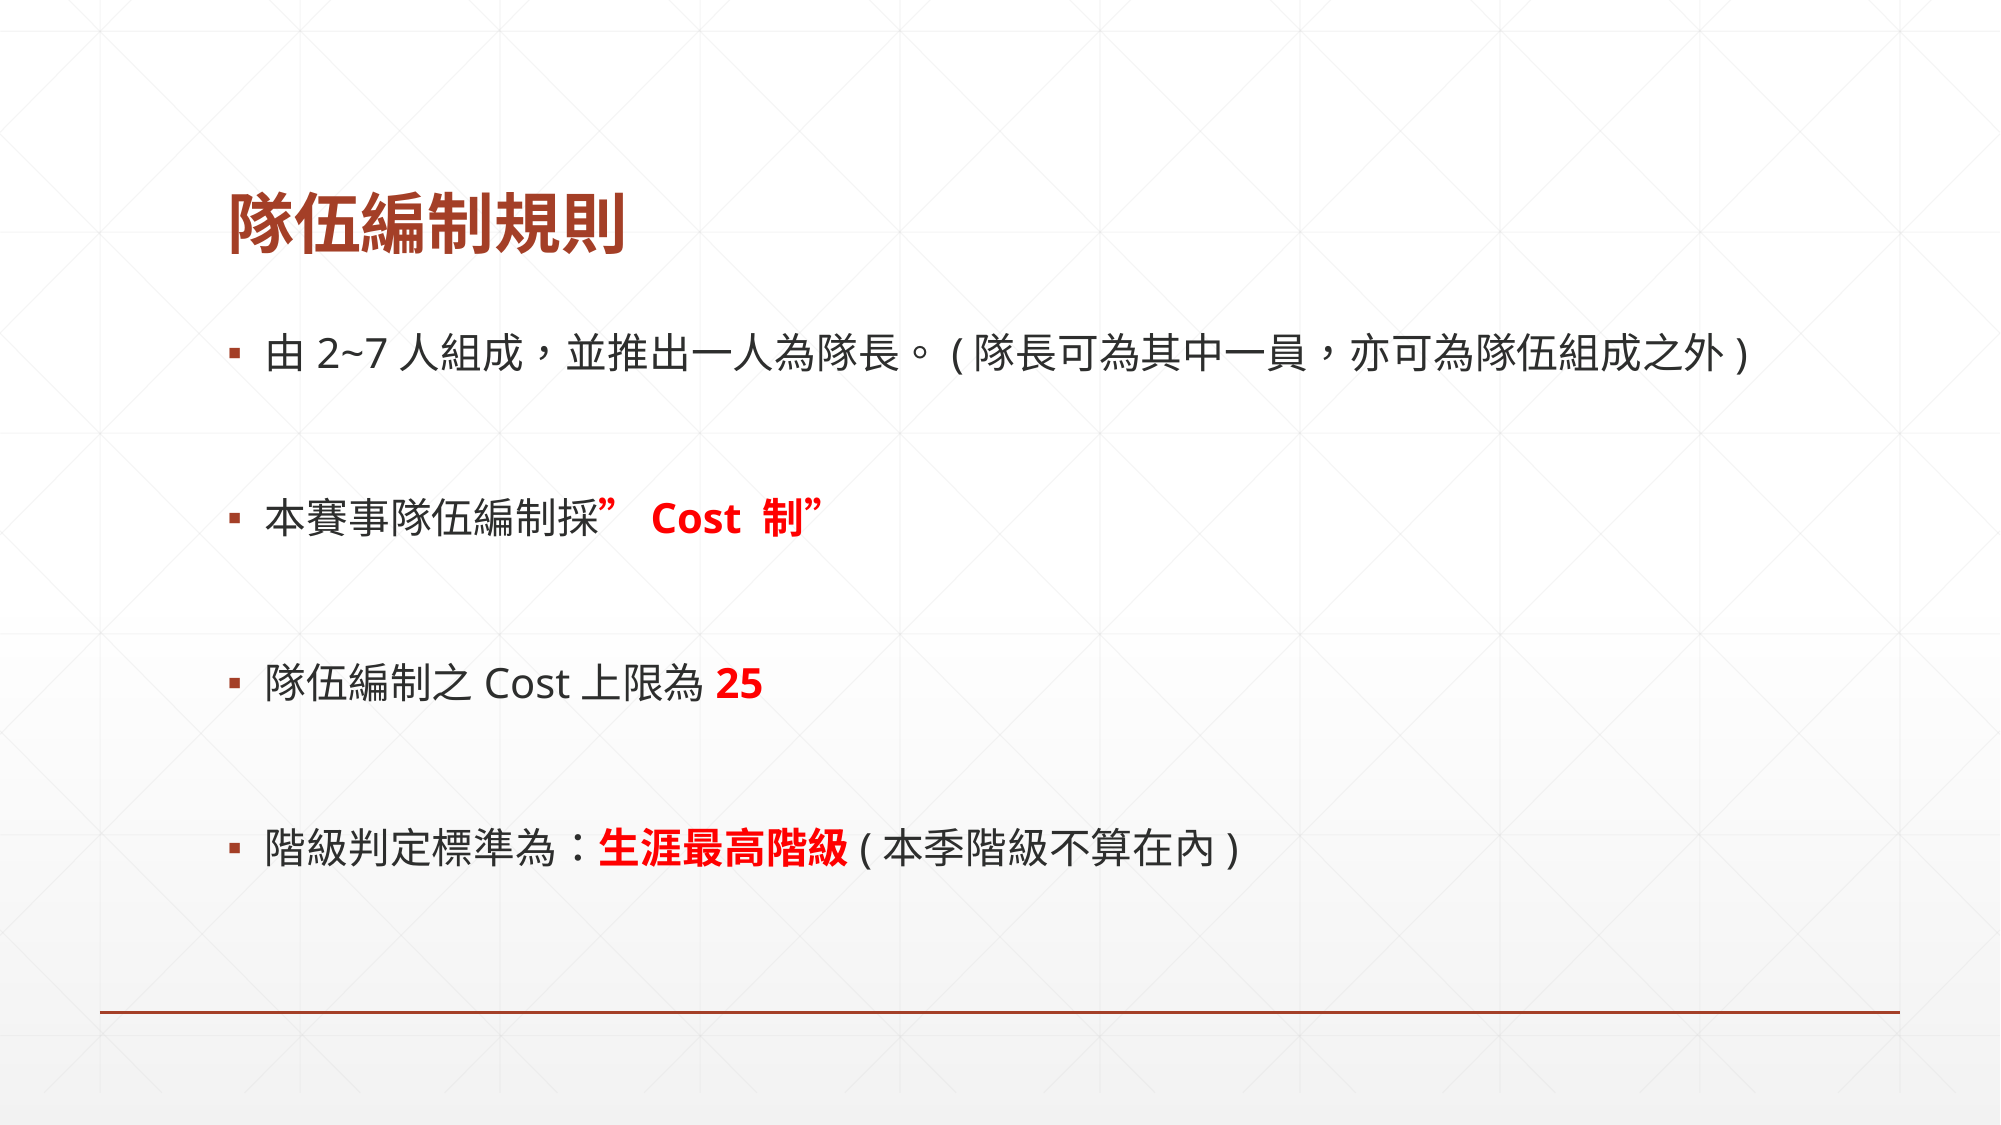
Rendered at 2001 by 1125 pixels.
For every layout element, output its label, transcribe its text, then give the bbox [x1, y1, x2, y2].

list 由2~7人組成，並推出一人為隊長。(隊長可為其中一員，亦可為隊伍組成之外) 本賽事隊伍編制採”Cost 制” 隊伍編制之Cost上限為25 階級判定標準為：生涯最高階級(本季階級不算在內) [212, 324, 1788, 950]
title 隊伍編制規則 [212, 82, 1788, 271]
